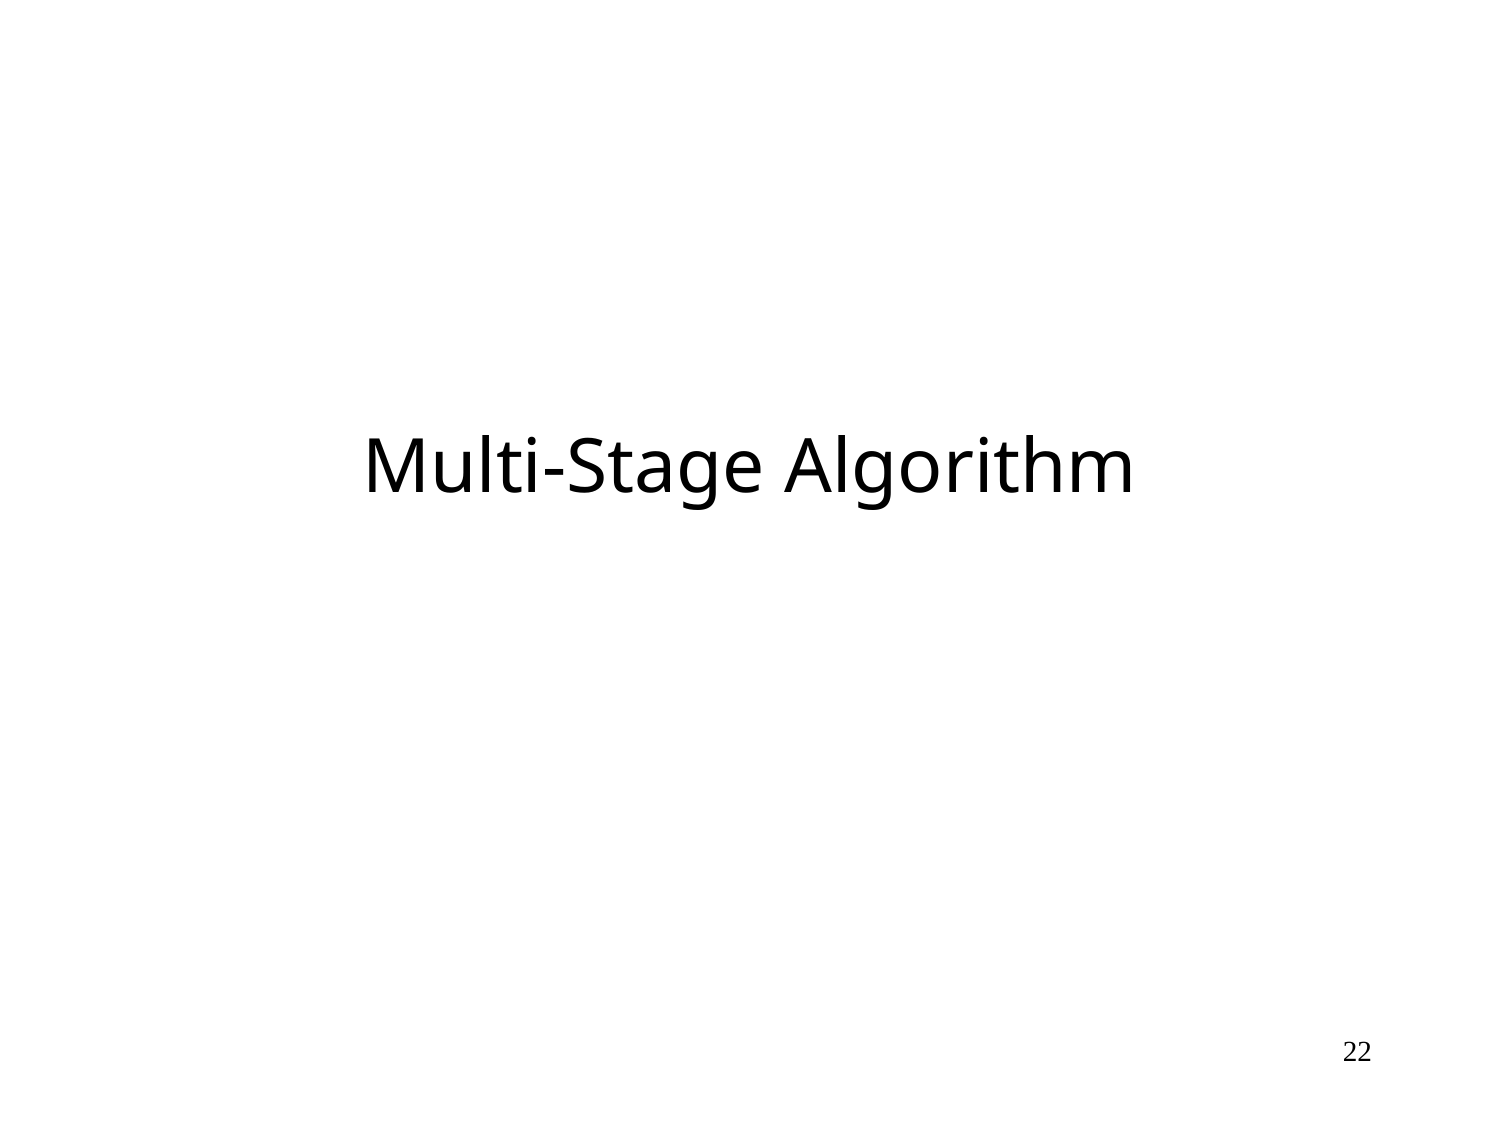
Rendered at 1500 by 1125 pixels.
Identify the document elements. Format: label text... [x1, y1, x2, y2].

title Multi-Stage Algorithm [112, 399, 1388, 525]
slide_number ‹#› [1074, 1025, 1388, 1100]
